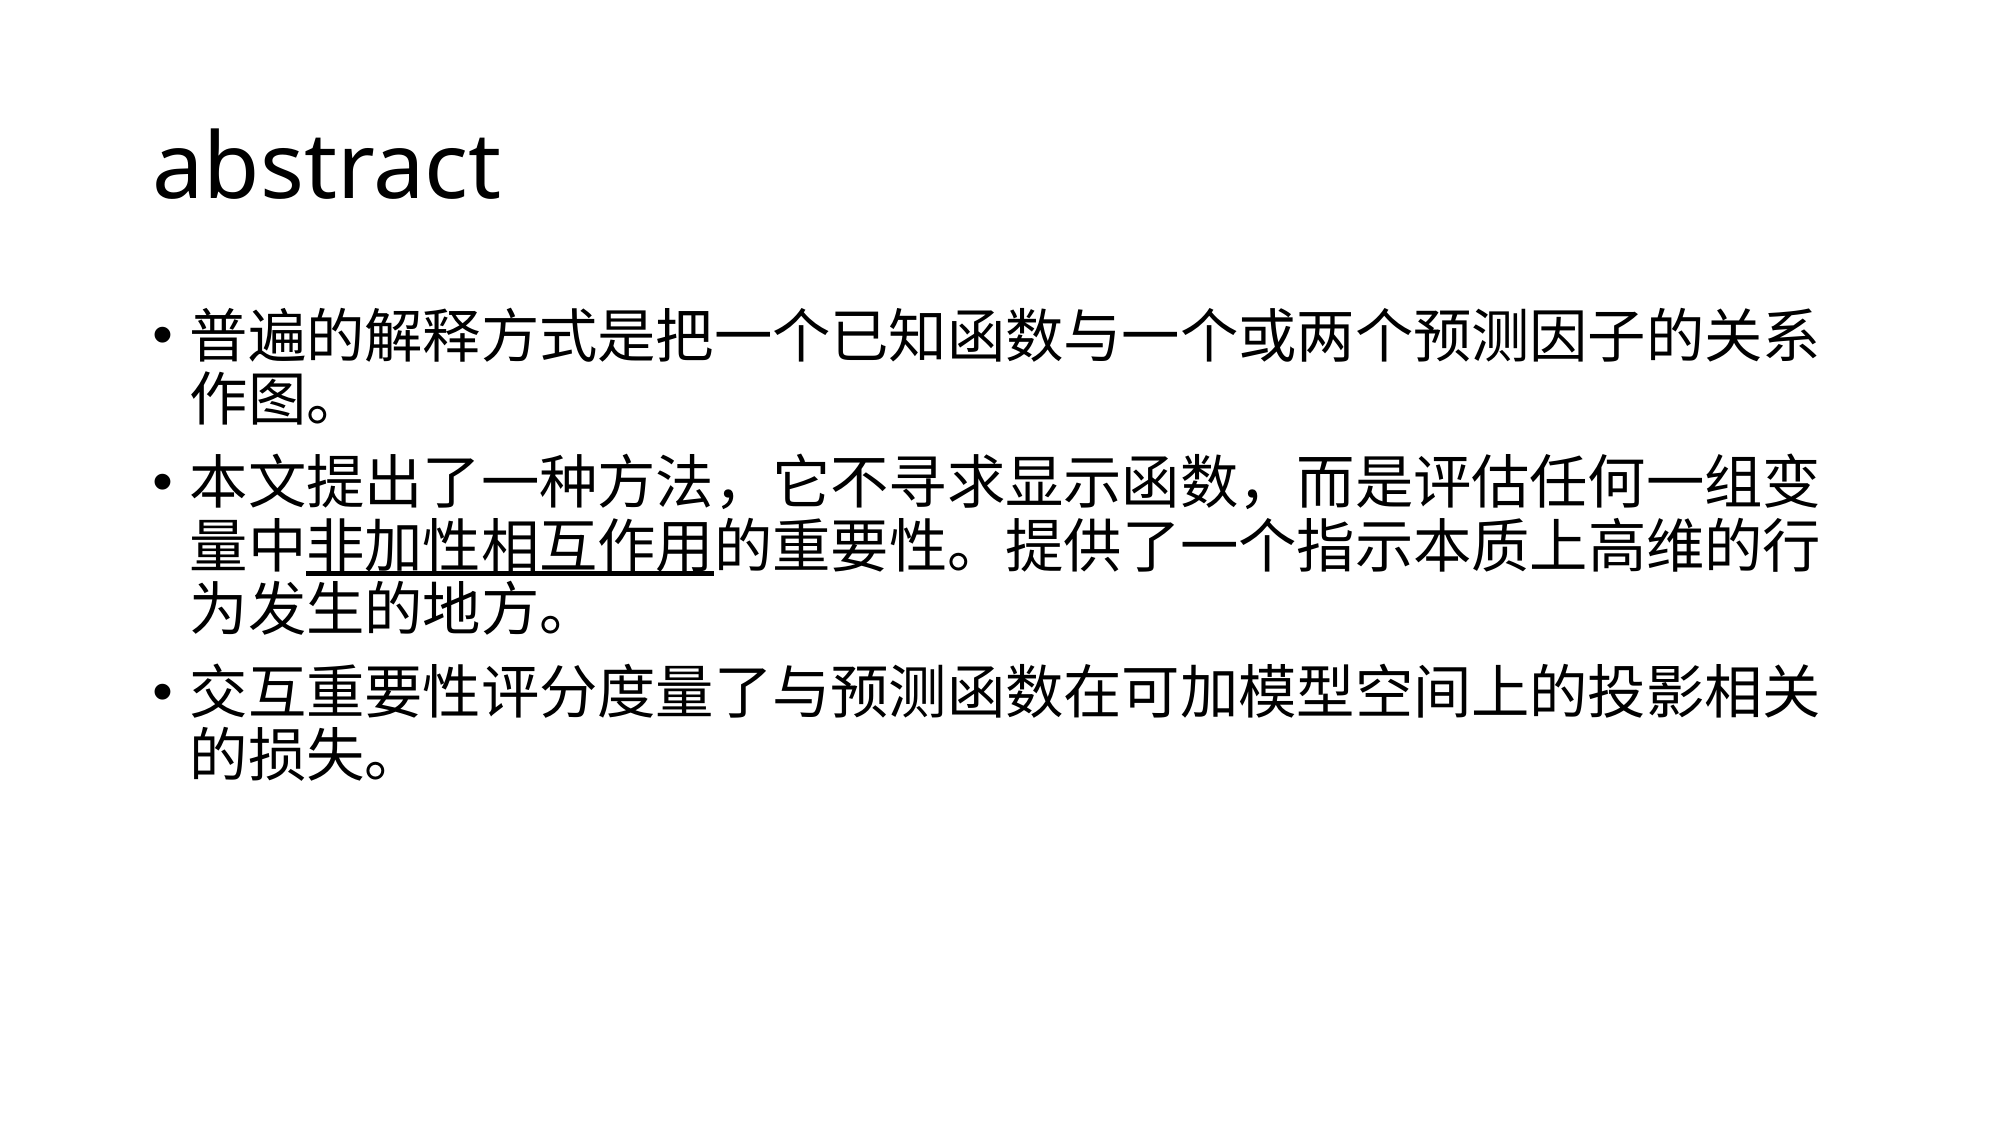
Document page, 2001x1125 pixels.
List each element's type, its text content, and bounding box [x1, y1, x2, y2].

list 普遍的解释方式是把一个已知函数与一个或两个预测因子的关系作图。 本文提出了一种方法，它不寻求显示函数，而是评估任何一组变量中非加性相互作用的重要性。提供了一个指示本质上高维的行为发生的地方。 交互重要性评分度量了与预测函数在可加模型空间上的投影相关的损失。 [137, 299, 1863, 1014]
title abstract [137, 59, 1863, 278]
